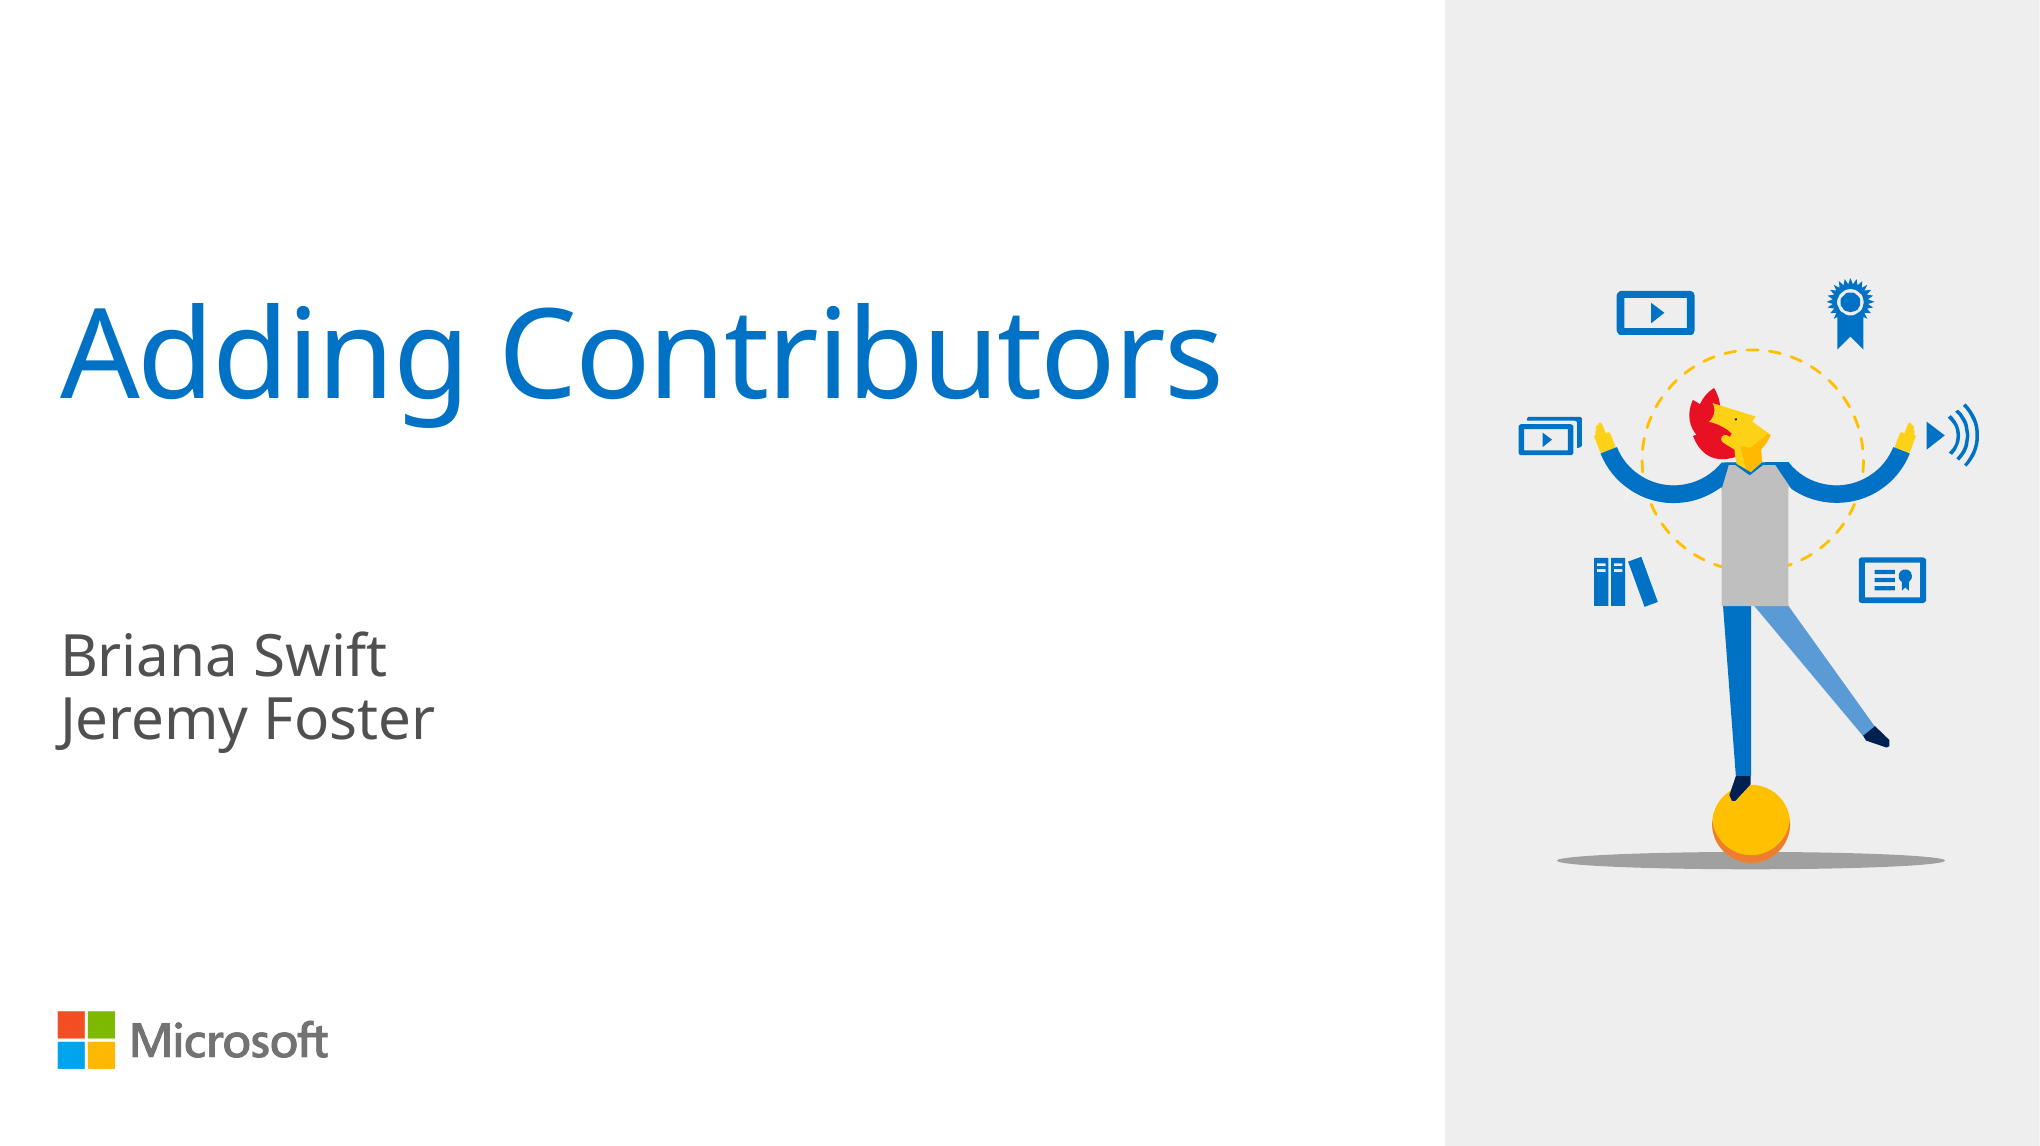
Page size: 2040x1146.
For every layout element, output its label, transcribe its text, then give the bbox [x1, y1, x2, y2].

picture [57, 1011, 328, 1069]
title Adding Contributors [44, 274, 1430, 587]
list Briana Swift Jeremy Foster [44, 610, 1430, 862]
